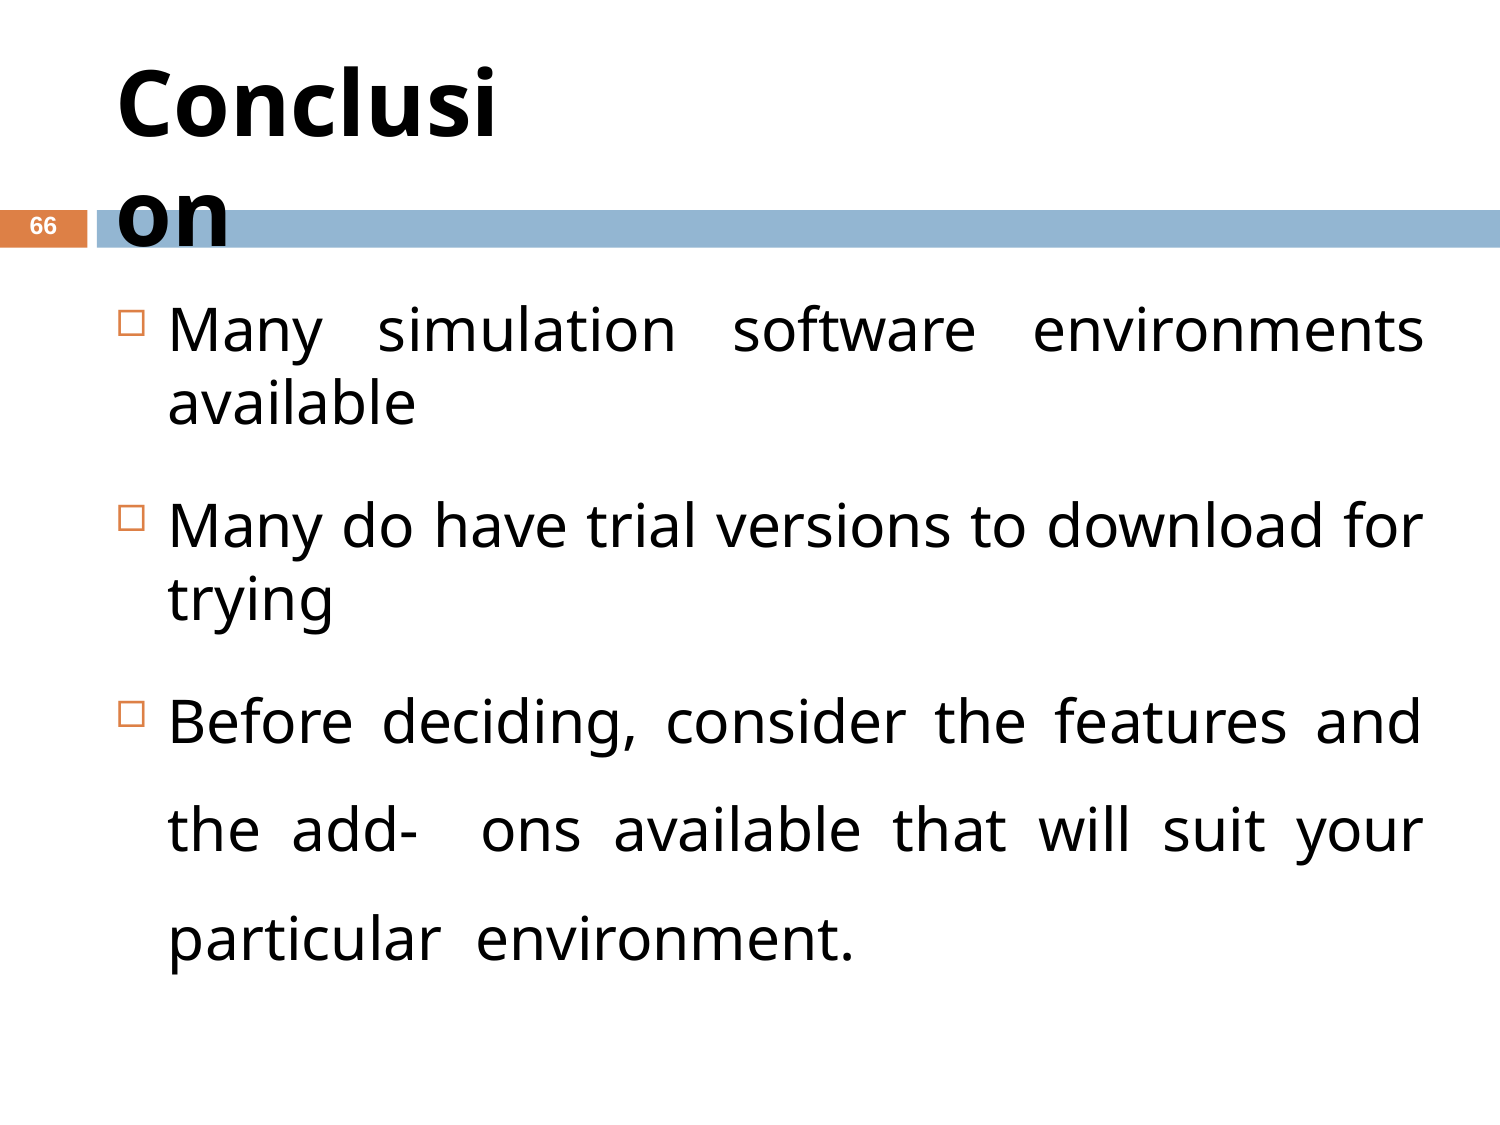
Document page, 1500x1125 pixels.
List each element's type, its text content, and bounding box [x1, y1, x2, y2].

text_box 66 [27, 207, 60, 240]
title Conclusion [113, 42, 539, 265]
text_box Many simulation software environments available Many do have trial versions to download for trying Before deciding, consider the features and the add- ons available that will suit your particular environment. [113, 289, 1426, 973]
